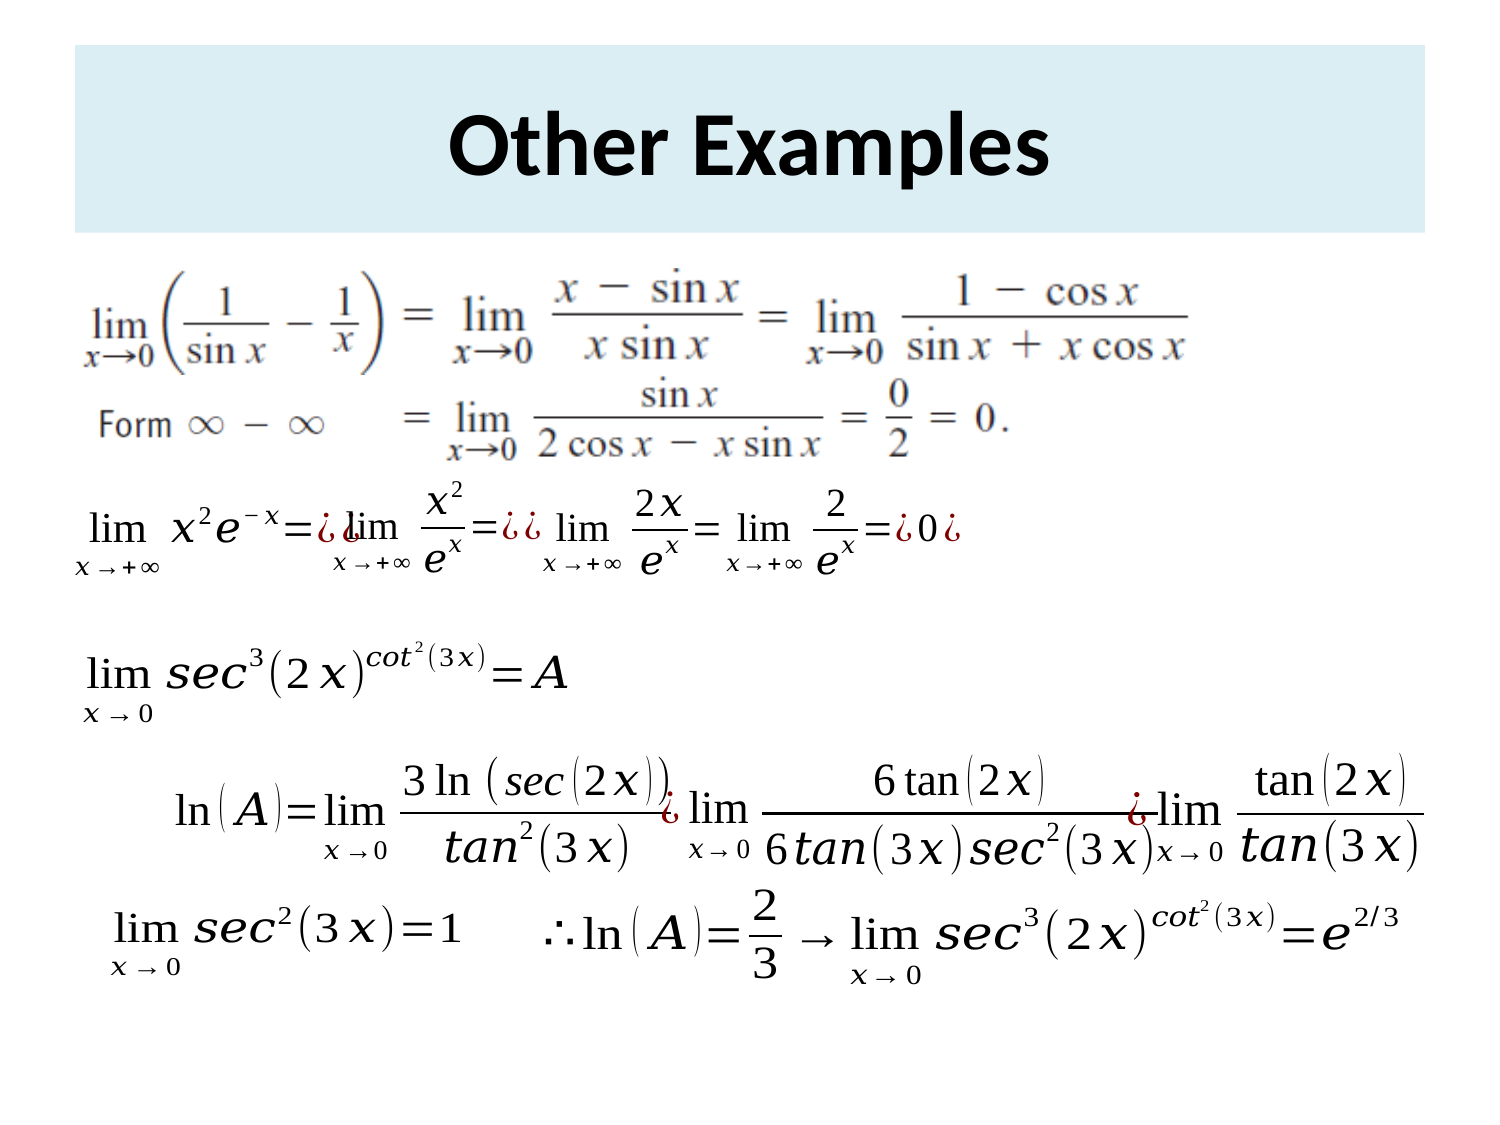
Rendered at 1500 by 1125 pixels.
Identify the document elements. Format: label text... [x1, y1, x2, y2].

picture [99, 404, 329, 447]
picture [389, 268, 1202, 478]
picture [74, 262, 388, 376]
title Other Examples [75, 45, 1425, 233]
